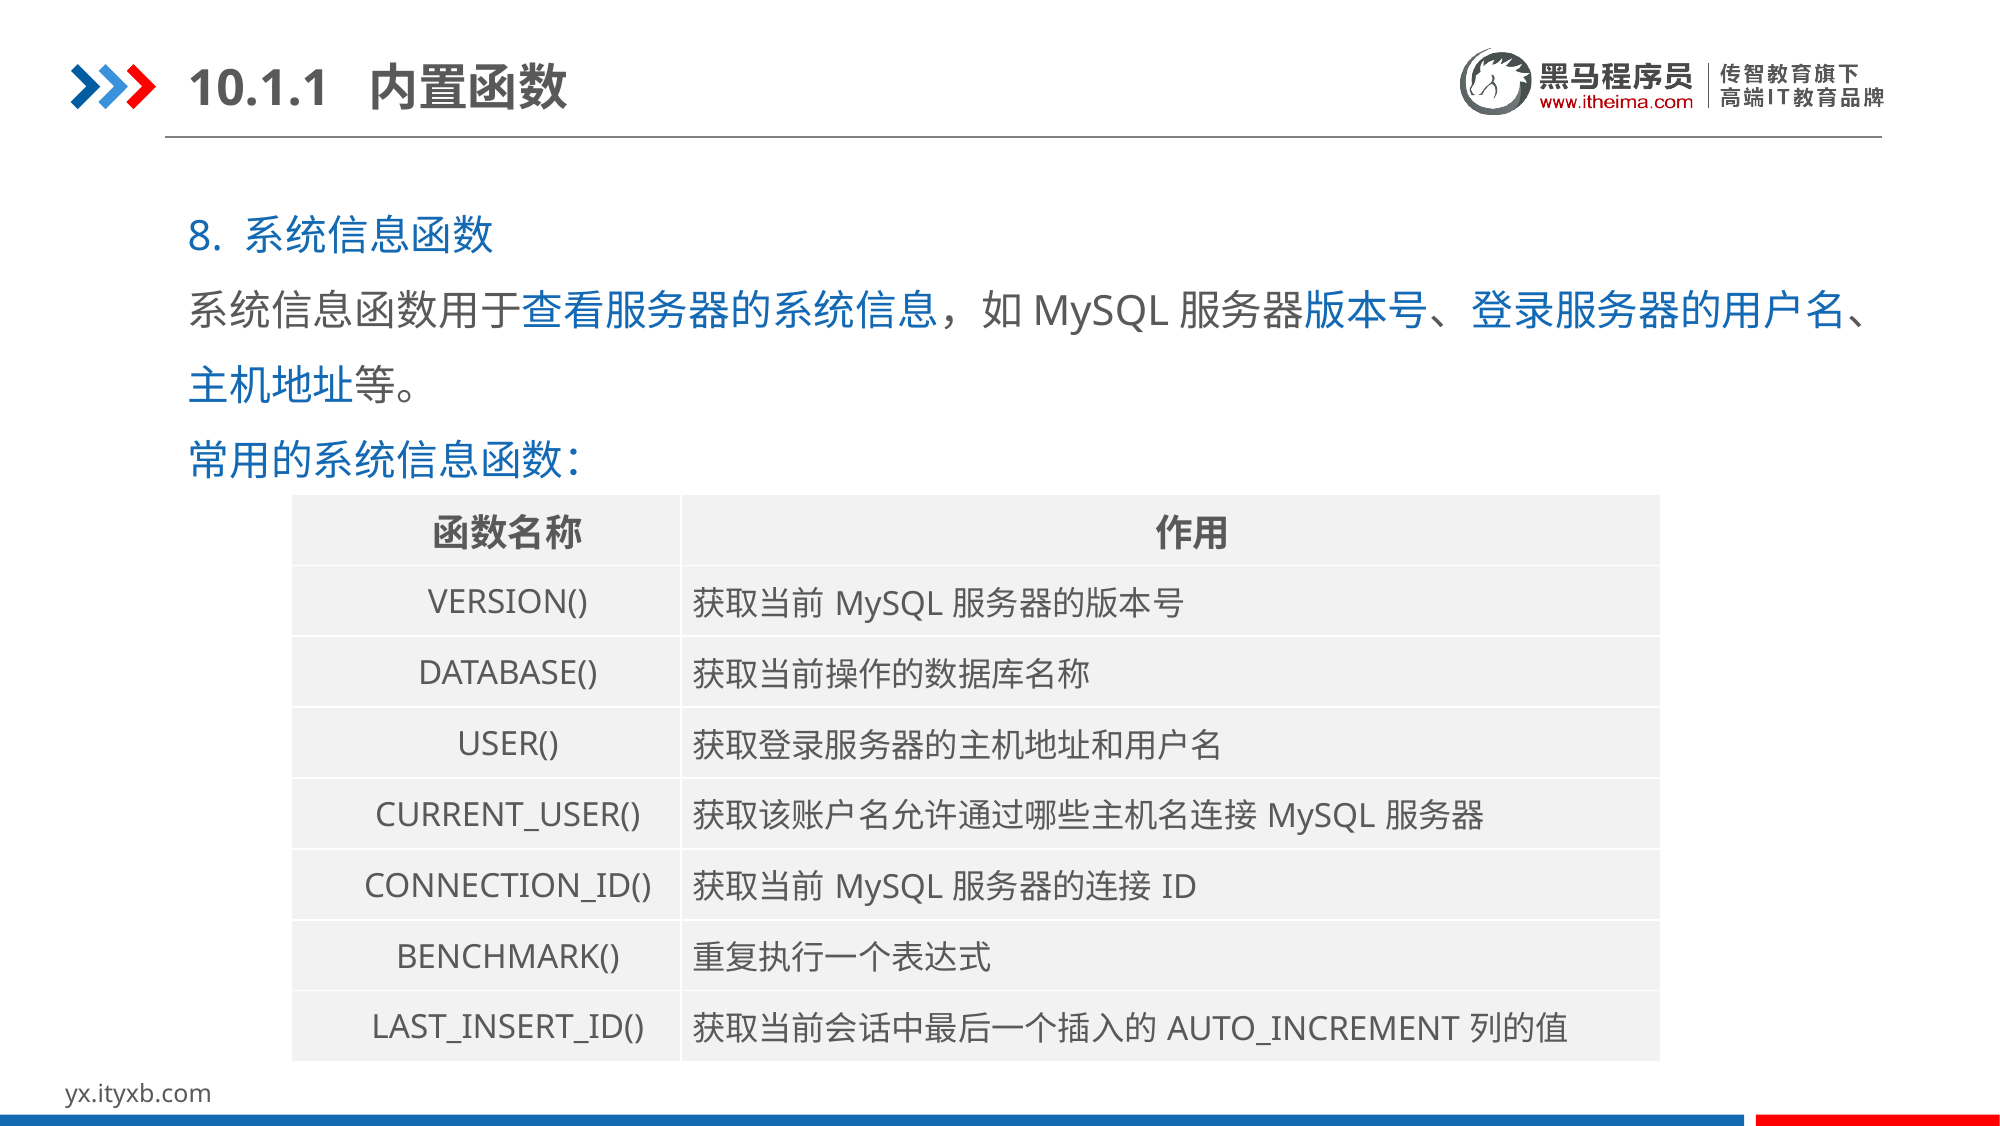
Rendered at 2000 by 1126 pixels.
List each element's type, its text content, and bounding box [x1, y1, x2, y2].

table_cell 获取当前操作的数据库名称 [682, 637, 1660, 706]
table_header 作用 [682, 495, 1660, 565]
table_cell 重复执行一个表达式 [682, 921, 1660, 990]
table_cell DATABASE() [292, 637, 680, 706]
table_cell 获取登录服务器的主机地址和用户名 [682, 708, 1660, 777]
table_cell CURRENT_USER() [292, 779, 680, 848]
table_cell VERSION() [292, 566, 680, 635]
table_header 函数名称 [292, 495, 680, 565]
text_box 10.1.1 内置函数 [187, 43, 827, 127]
table_cell BENCHMARK() [292, 921, 680, 990]
picture [1460, 48, 1887, 115]
table_cell 获取该账户名允许通过哪些主机名连接MySQL服务器 [682, 779, 1660, 848]
table_cell 获取当前MySQL服务器的连接ID [682, 850, 1660, 919]
table_cell USER() [292, 708, 680, 777]
text_box 8. 系统信息函数 系统信息函数用于查看服务器的系统信息，如MySQL服务器版本号、登录服务器的用户名、主机地址等。 常用的系统信息函数： [172, 176, 1883, 492]
table_cell 获取当前会话中最后一个插入的AUTO_INCREMENT列的值 [682, 991, 1660, 1061]
table_cell 获取当前MySQL服务器的版本号 [682, 566, 1660, 635]
table_cell LAST_INSERT_ID() [292, 991, 680, 1061]
table_cell CONNECTION_ID() [292, 850, 680, 919]
